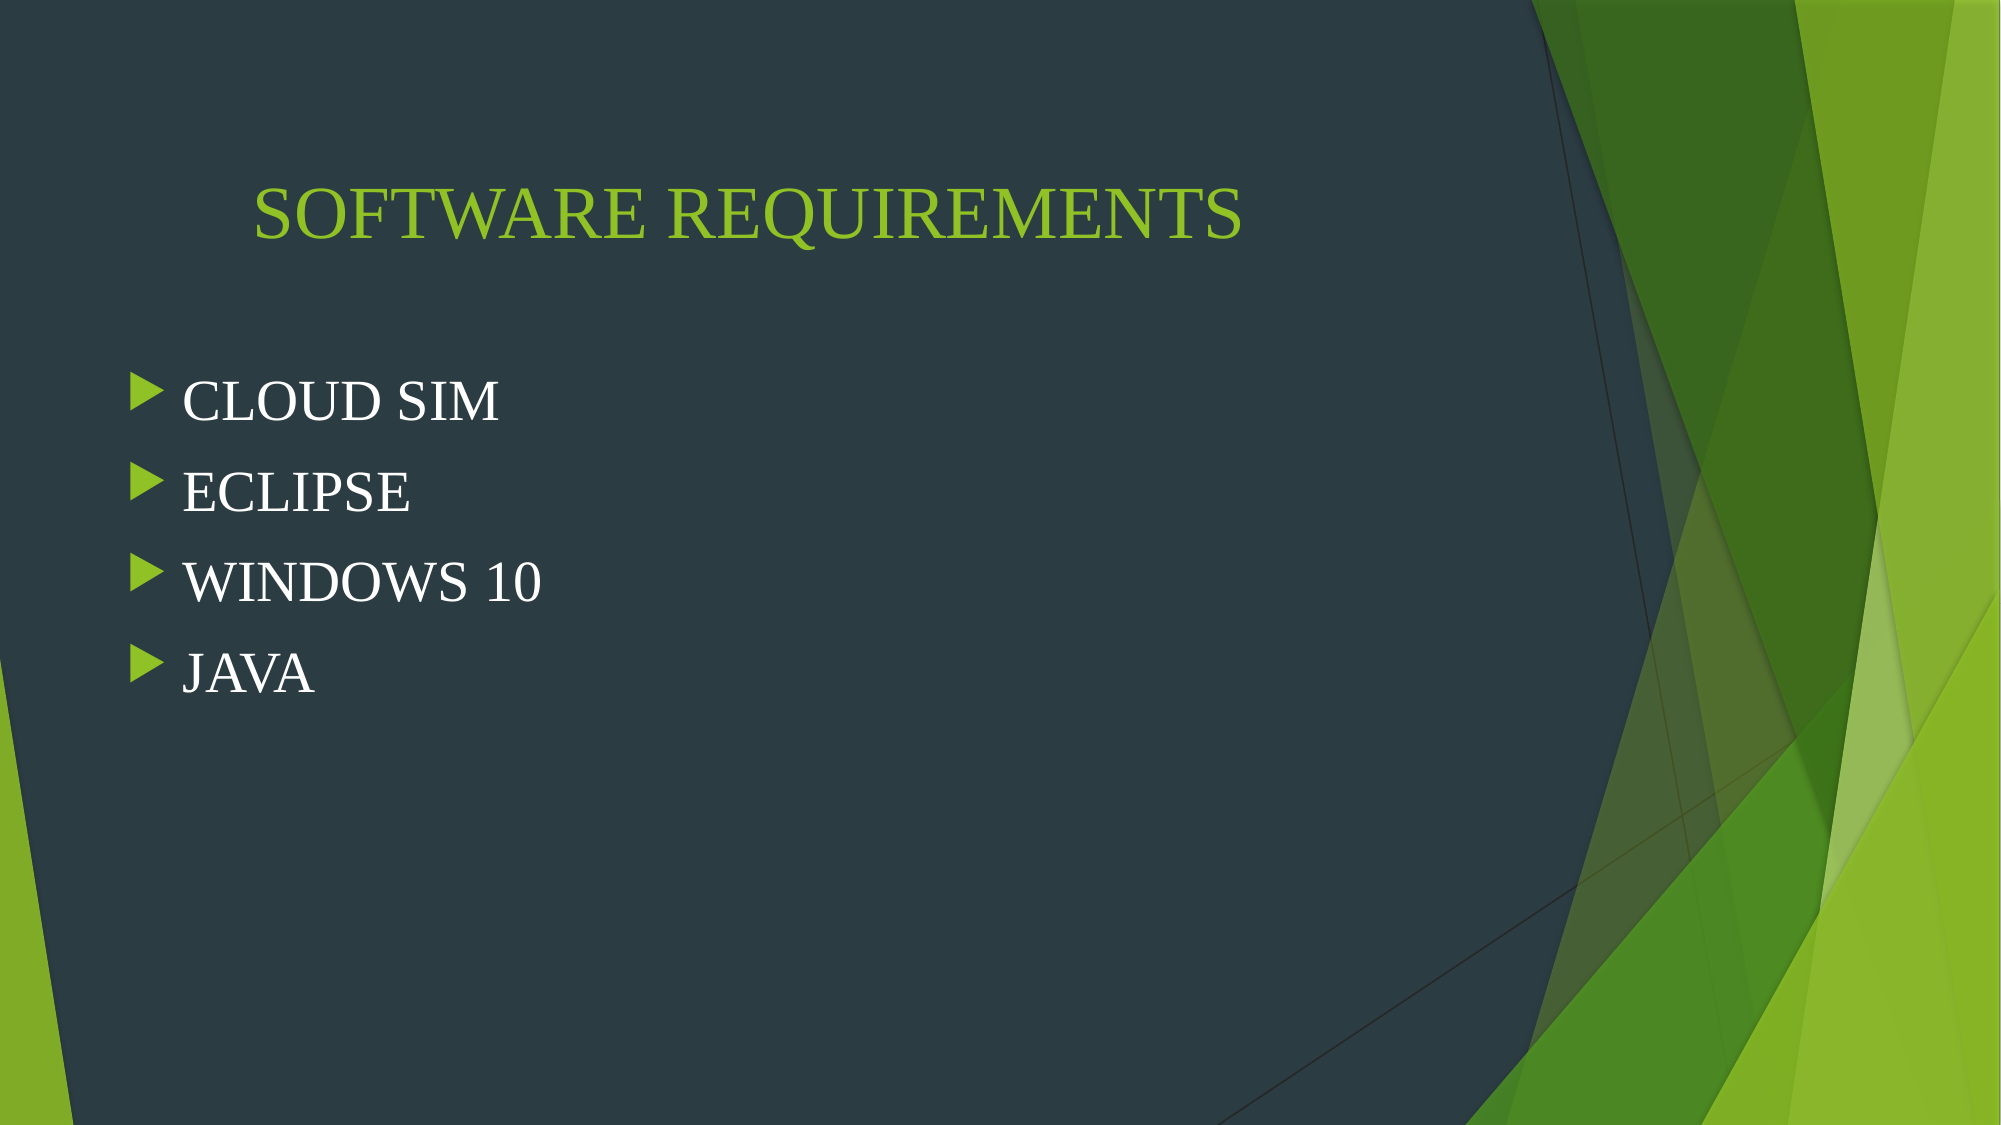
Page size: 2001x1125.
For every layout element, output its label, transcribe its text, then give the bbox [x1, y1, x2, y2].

title SOFTWARE REQUIREMENTS [44, 156, 1455, 373]
list CLOUD SIM ECLIPSE WINDOWS 10 JAVA [111, 354, 1522, 992]
